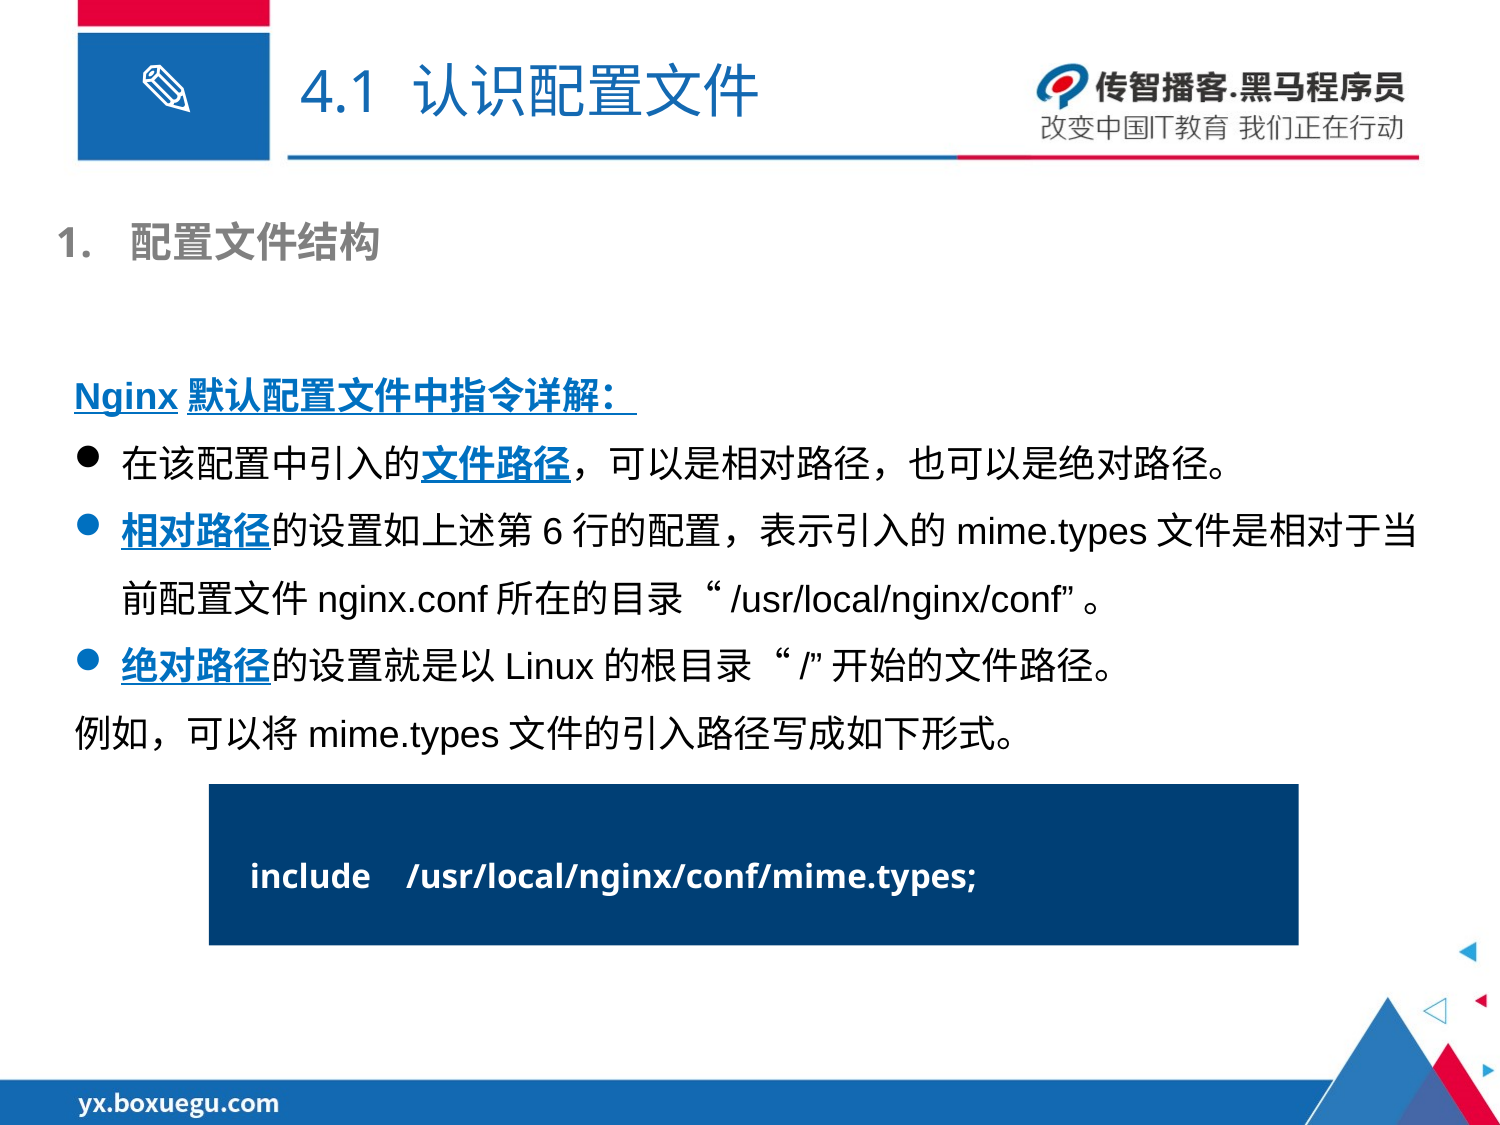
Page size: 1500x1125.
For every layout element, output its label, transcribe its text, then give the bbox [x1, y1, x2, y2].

title 4.1 认识配置文件 [285, 25, 1137, 153]
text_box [208, 783, 1299, 946]
picture [0, 0, 1500, 1125]
text_box Nginx默认配置文件中指令详解： 在该配置中引入的文件路径，可以是相对路径，也可以是绝对路径。 相对路径的设置如上述第6行的配置，表示引入的mime.types文件是相对于当前配置文件nginx.conf所在的目录“/usr/local/nginx/conf”。 绝对路径的设置就是以Linux的根目录“/”开始的文件路径。 例如，可以将mime.types文件的引入路径写成如下形式。 [59, 319, 1438, 762]
text_box 配置文件结构 [41, 208, 1424, 274]
